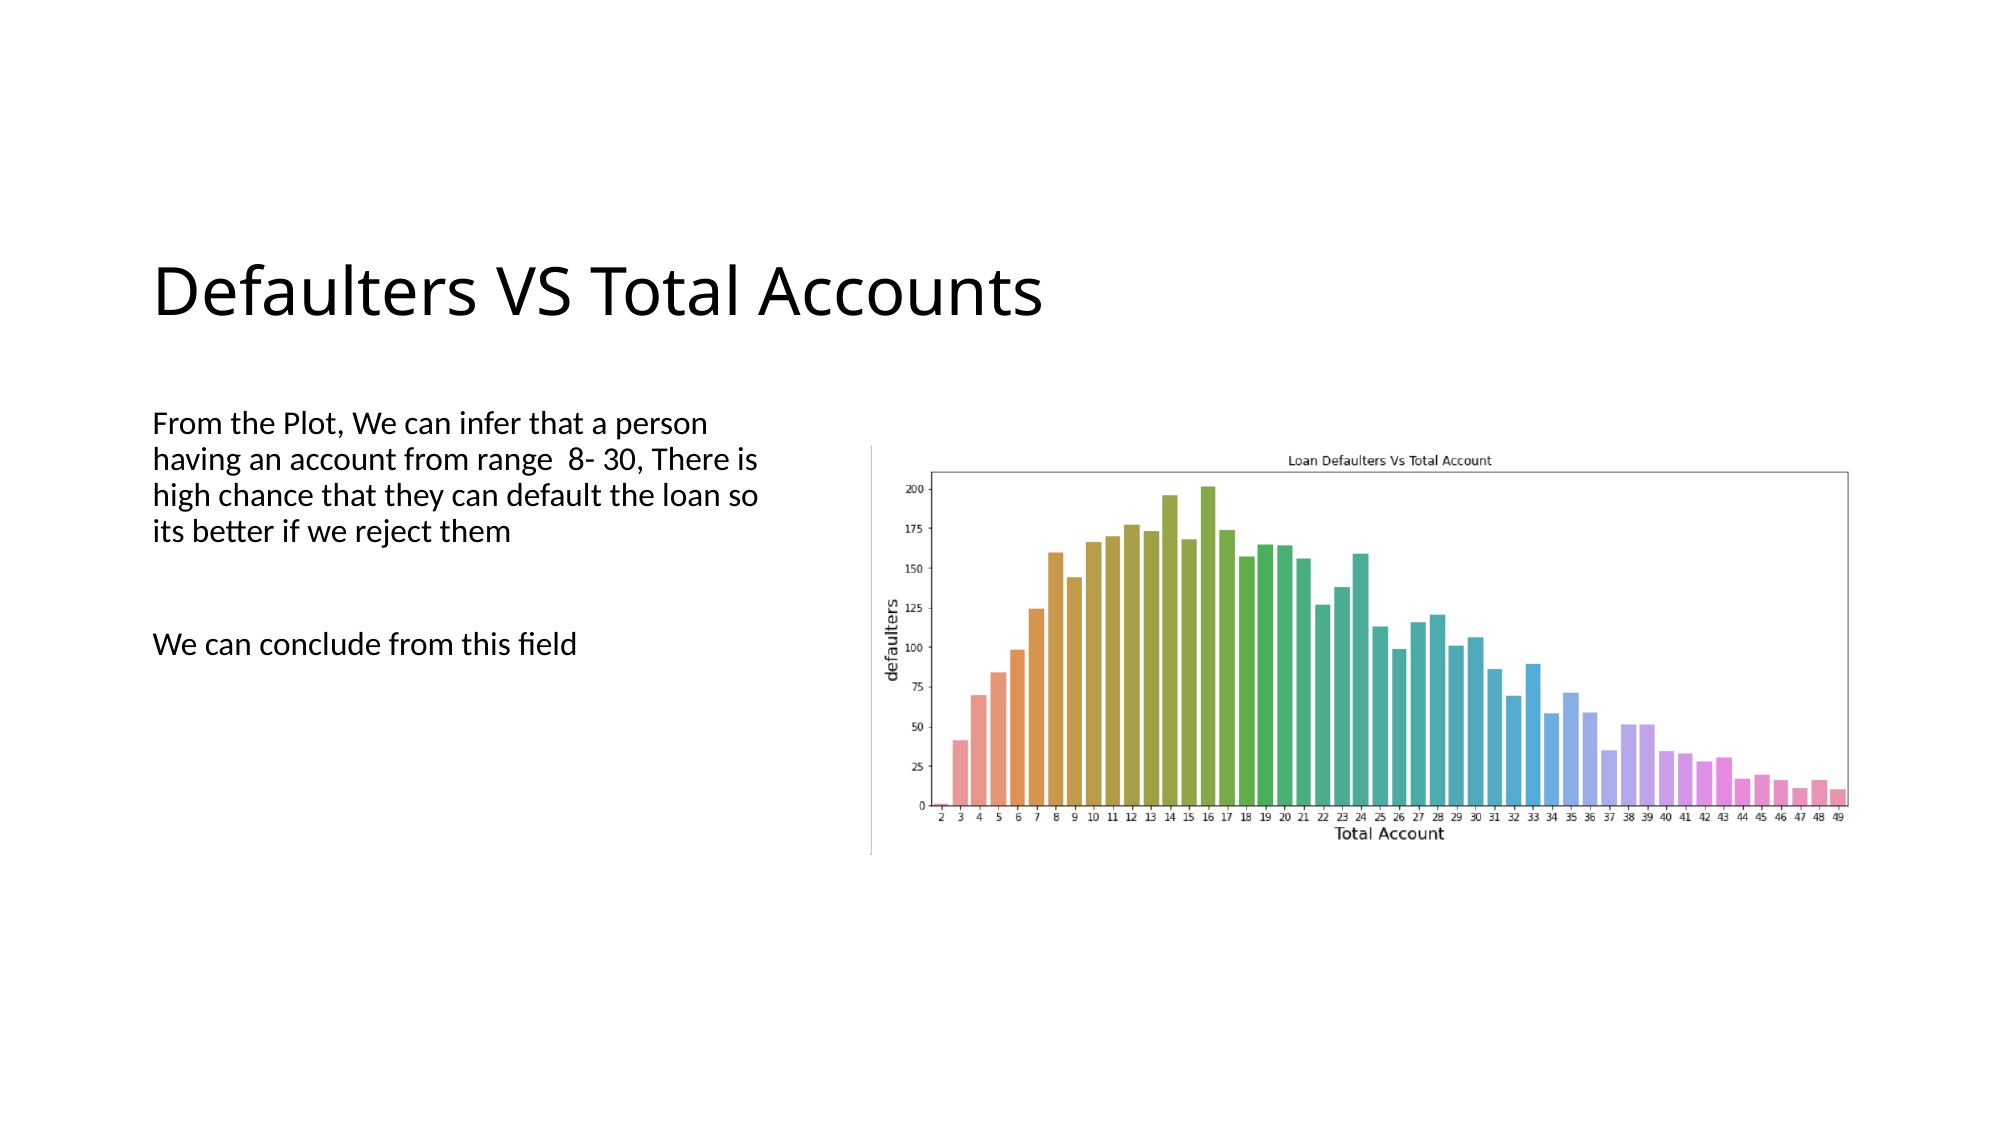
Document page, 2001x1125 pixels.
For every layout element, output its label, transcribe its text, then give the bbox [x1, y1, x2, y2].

list From the Plot, We can infer that a person having an account from range 8- 30, There is high chance that they can default the loan so its better if we reject them We can conclude from this field [137, 337, 783, 963]
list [870, 445, 1884, 856]
title Defaulters VS Total Accounts [137, 75, 1806, 338]
